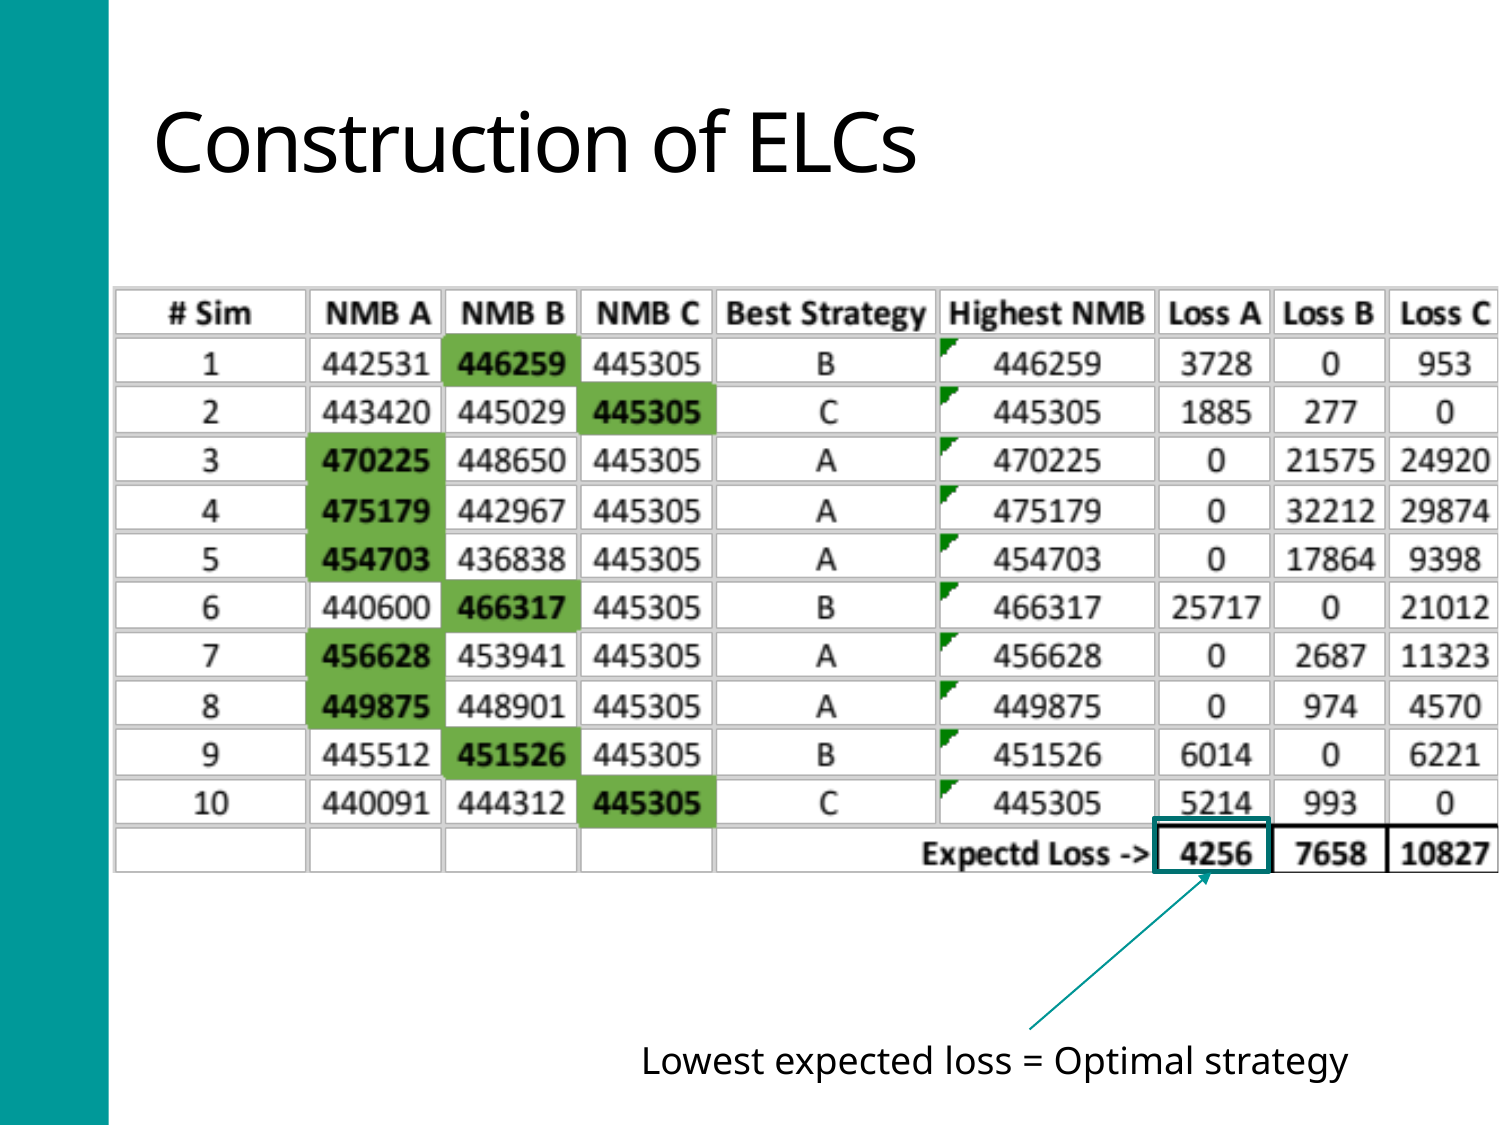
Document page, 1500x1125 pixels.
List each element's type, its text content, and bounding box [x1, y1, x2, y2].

title Construction of ELCs [137, 45, 1434, 233]
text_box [1029, 871, 1212, 1030]
text_box Lowest expected loss = Optimal strategy [626, 1029, 1434, 1090]
picture [111, 285, 1499, 873]
